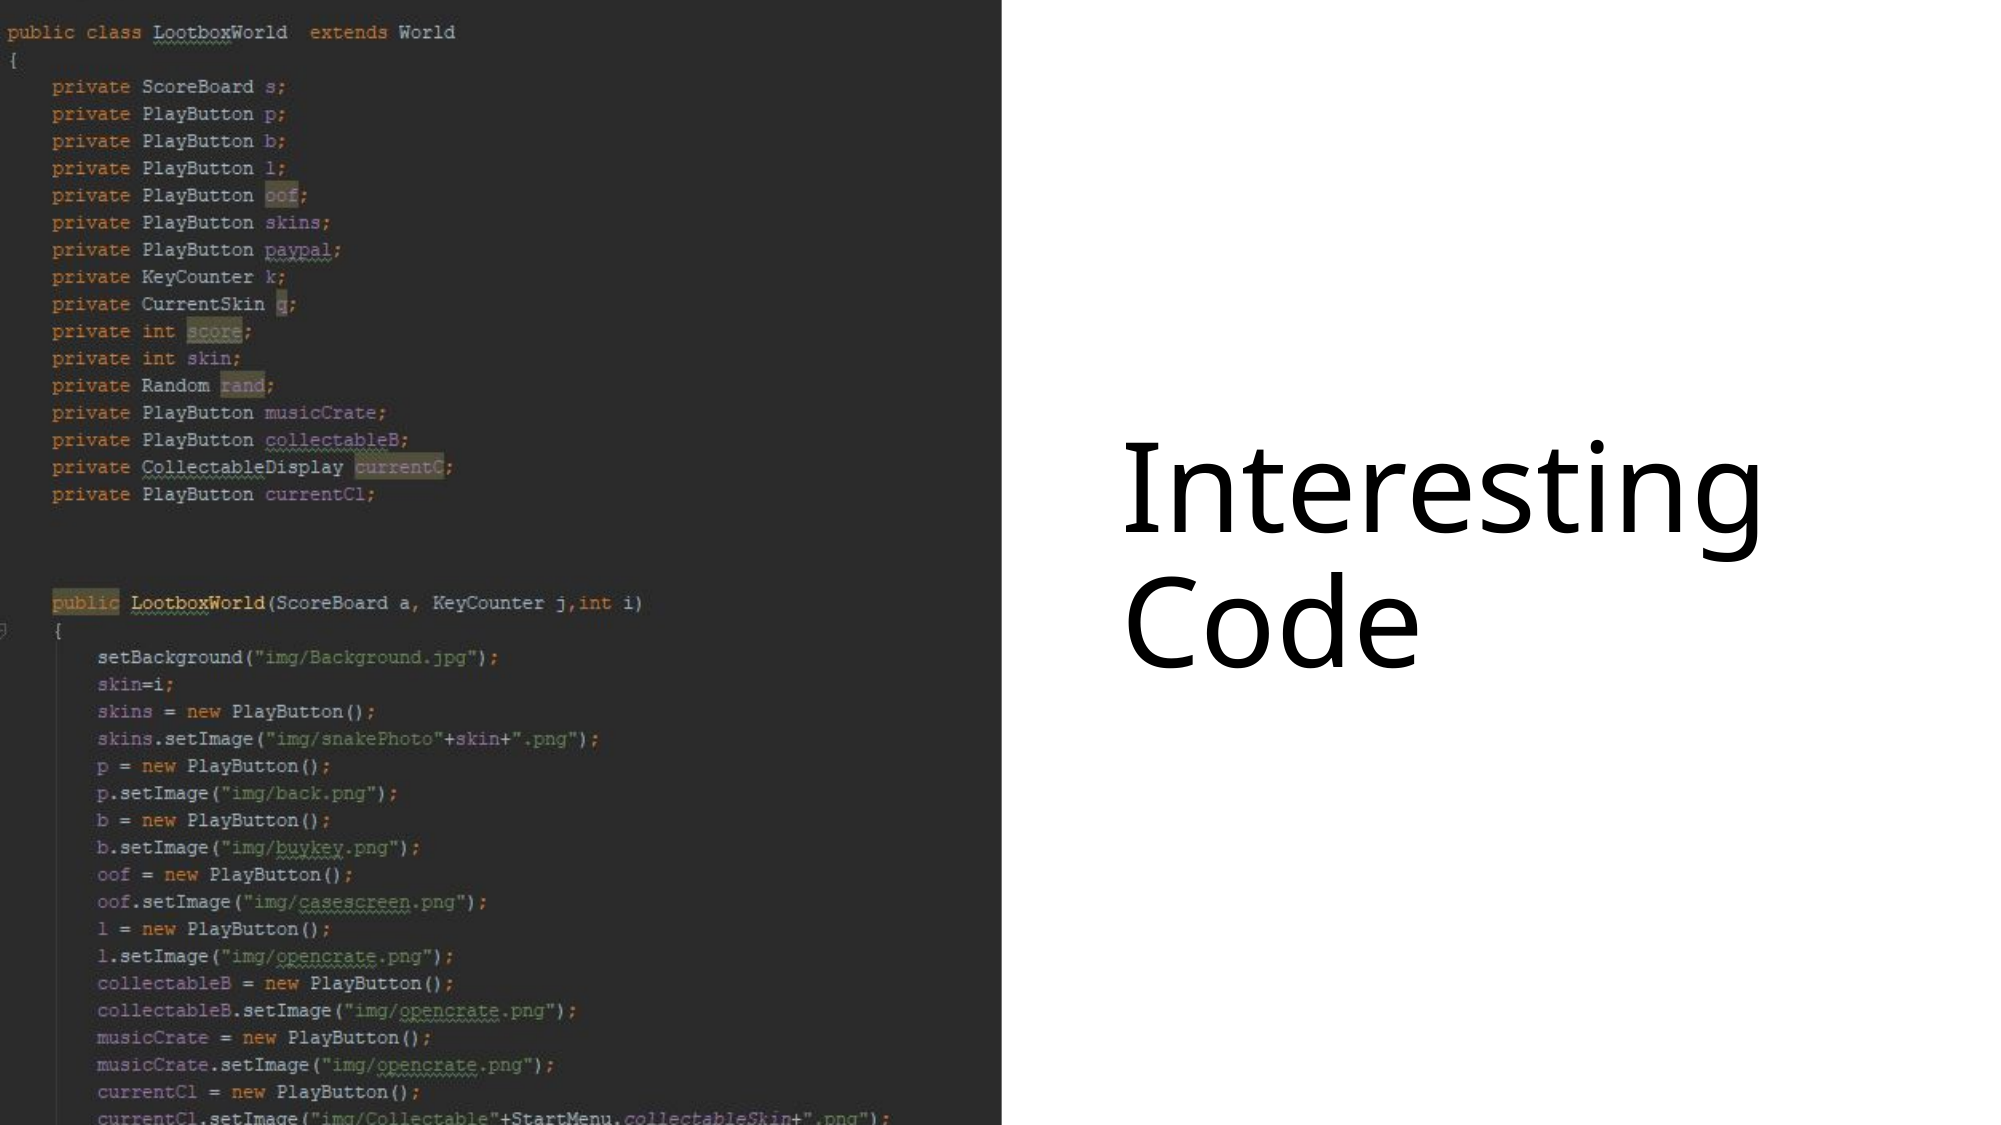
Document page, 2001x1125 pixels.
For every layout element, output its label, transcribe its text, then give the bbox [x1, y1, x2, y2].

title Interesting Code [1106, 104, 1895, 702]
picture [0, 0, 1002, 1125]
